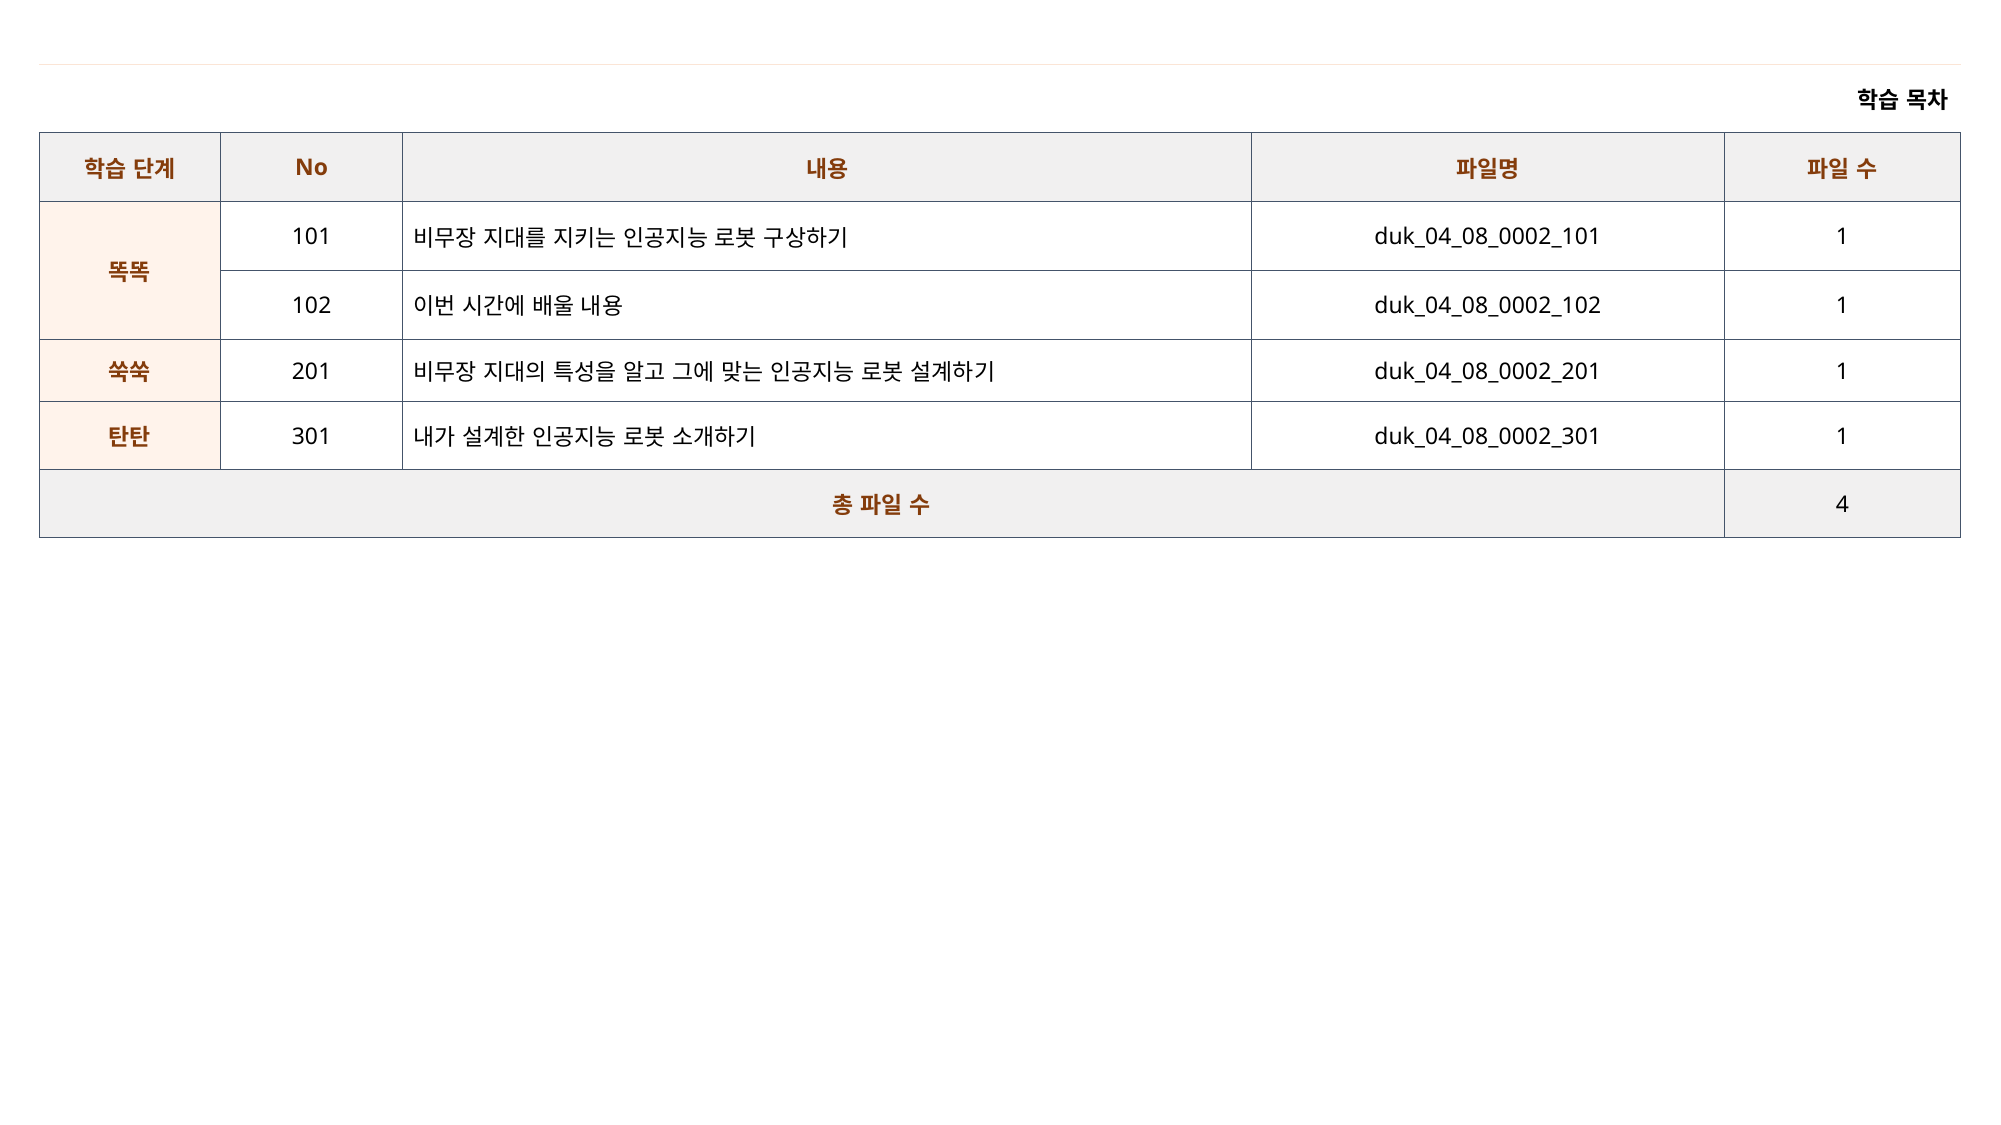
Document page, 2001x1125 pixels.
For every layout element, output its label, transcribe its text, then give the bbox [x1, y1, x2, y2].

table_cell 총 파일 수 [40, 470, 1724, 537]
table_header 학습 목차 [39, 65, 1961, 132]
table_cell 내가 설계한 인공지능 로봇 소개하기 [403, 402, 1251, 469]
table_cell duk_04_08_0002_102 [1252, 271, 1724, 339]
table_cell 학습 단계 [40, 133, 220, 201]
table_cell 301 [221, 402, 402, 469]
table_cell 똑똑 [40, 202, 220, 339]
table_cell 탄탄 [40, 402, 220, 469]
table_cell duk_04_08_0002_101 [1252, 202, 1724, 270]
table_cell 1 [1725, 402, 1960, 469]
table_cell duk_04_08_0002_301 [1252, 402, 1724, 469]
table_cell 1 [1725, 271, 1960, 339]
table_cell 비무장 지대를 지키는 인공지능 로봇 구상하기 [403, 202, 1251, 270]
table_cell 1 [1725, 202, 1960, 270]
table_cell 비무장 지대의 특성을 알고 그에 맞는 인공지능 로봇 설계하기 [403, 340, 1251, 401]
table_cell 쑥쑥 [40, 340, 220, 401]
table_cell No [221, 133, 402, 201]
table_cell 102 [221, 271, 402, 339]
table_cell 4 [1725, 470, 1960, 537]
table_cell 이번 시간에 배울 내용 [403, 271, 1251, 339]
table_cell 내용 [403, 133, 1251, 201]
table_cell 1 [1725, 340, 1960, 401]
table_cell 101 [221, 202, 402, 270]
table_cell 파일 수 [1725, 133, 1960, 201]
table_cell duk_04_08_0002_201 [1252, 340, 1724, 401]
table_cell 201 [221, 340, 402, 401]
table_cell 파일명 [1252, 133, 1724, 201]
